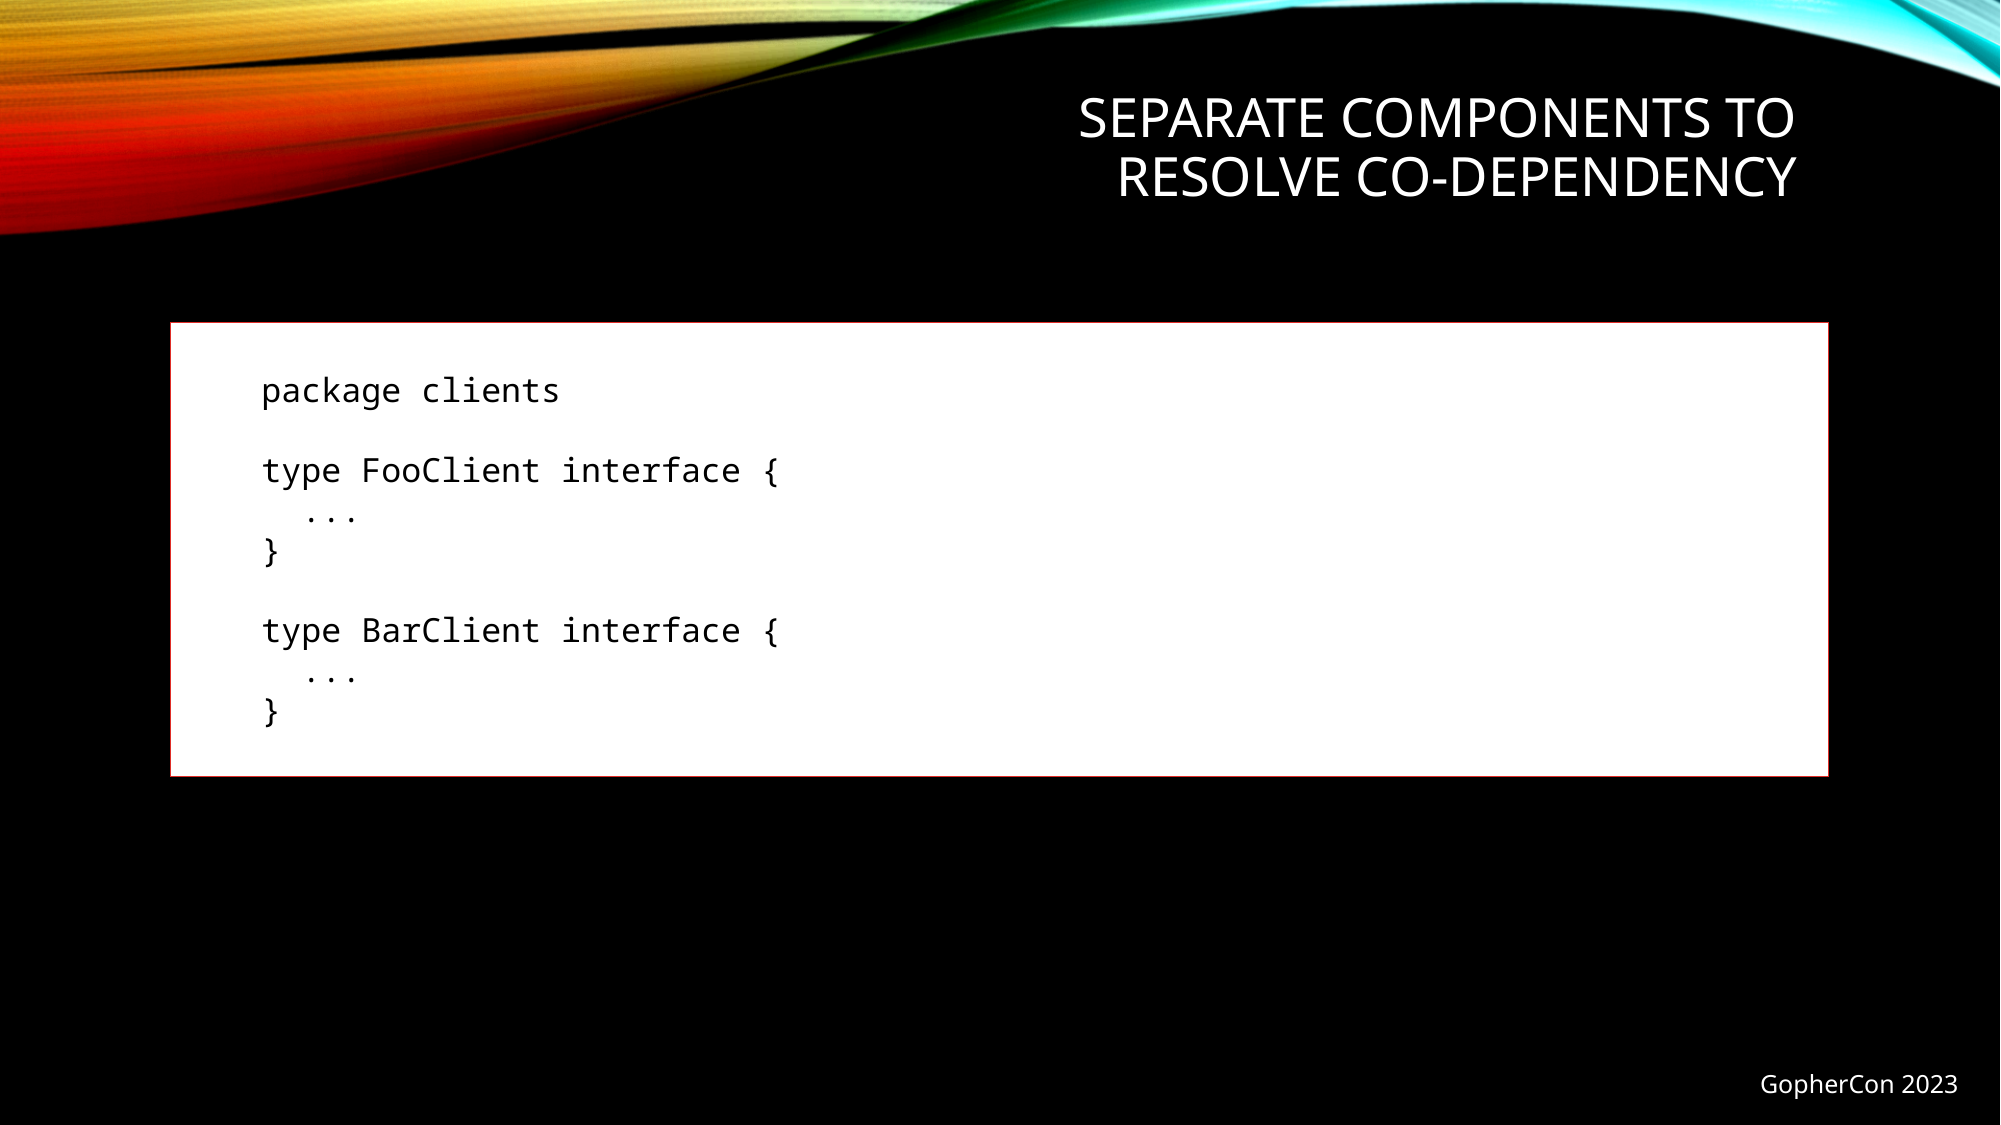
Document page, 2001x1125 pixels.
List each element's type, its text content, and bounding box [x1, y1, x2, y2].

text_box package clients type FooClient interface { ... } type BarClient interface { ... } [170, 322, 1829, 777]
title Separate components to resolve co-dependency [187, 82, 1813, 216]
picture [0, 0, 2000, 237]
text_box GopherCon 2023 [1745, 1061, 1985, 1106]
